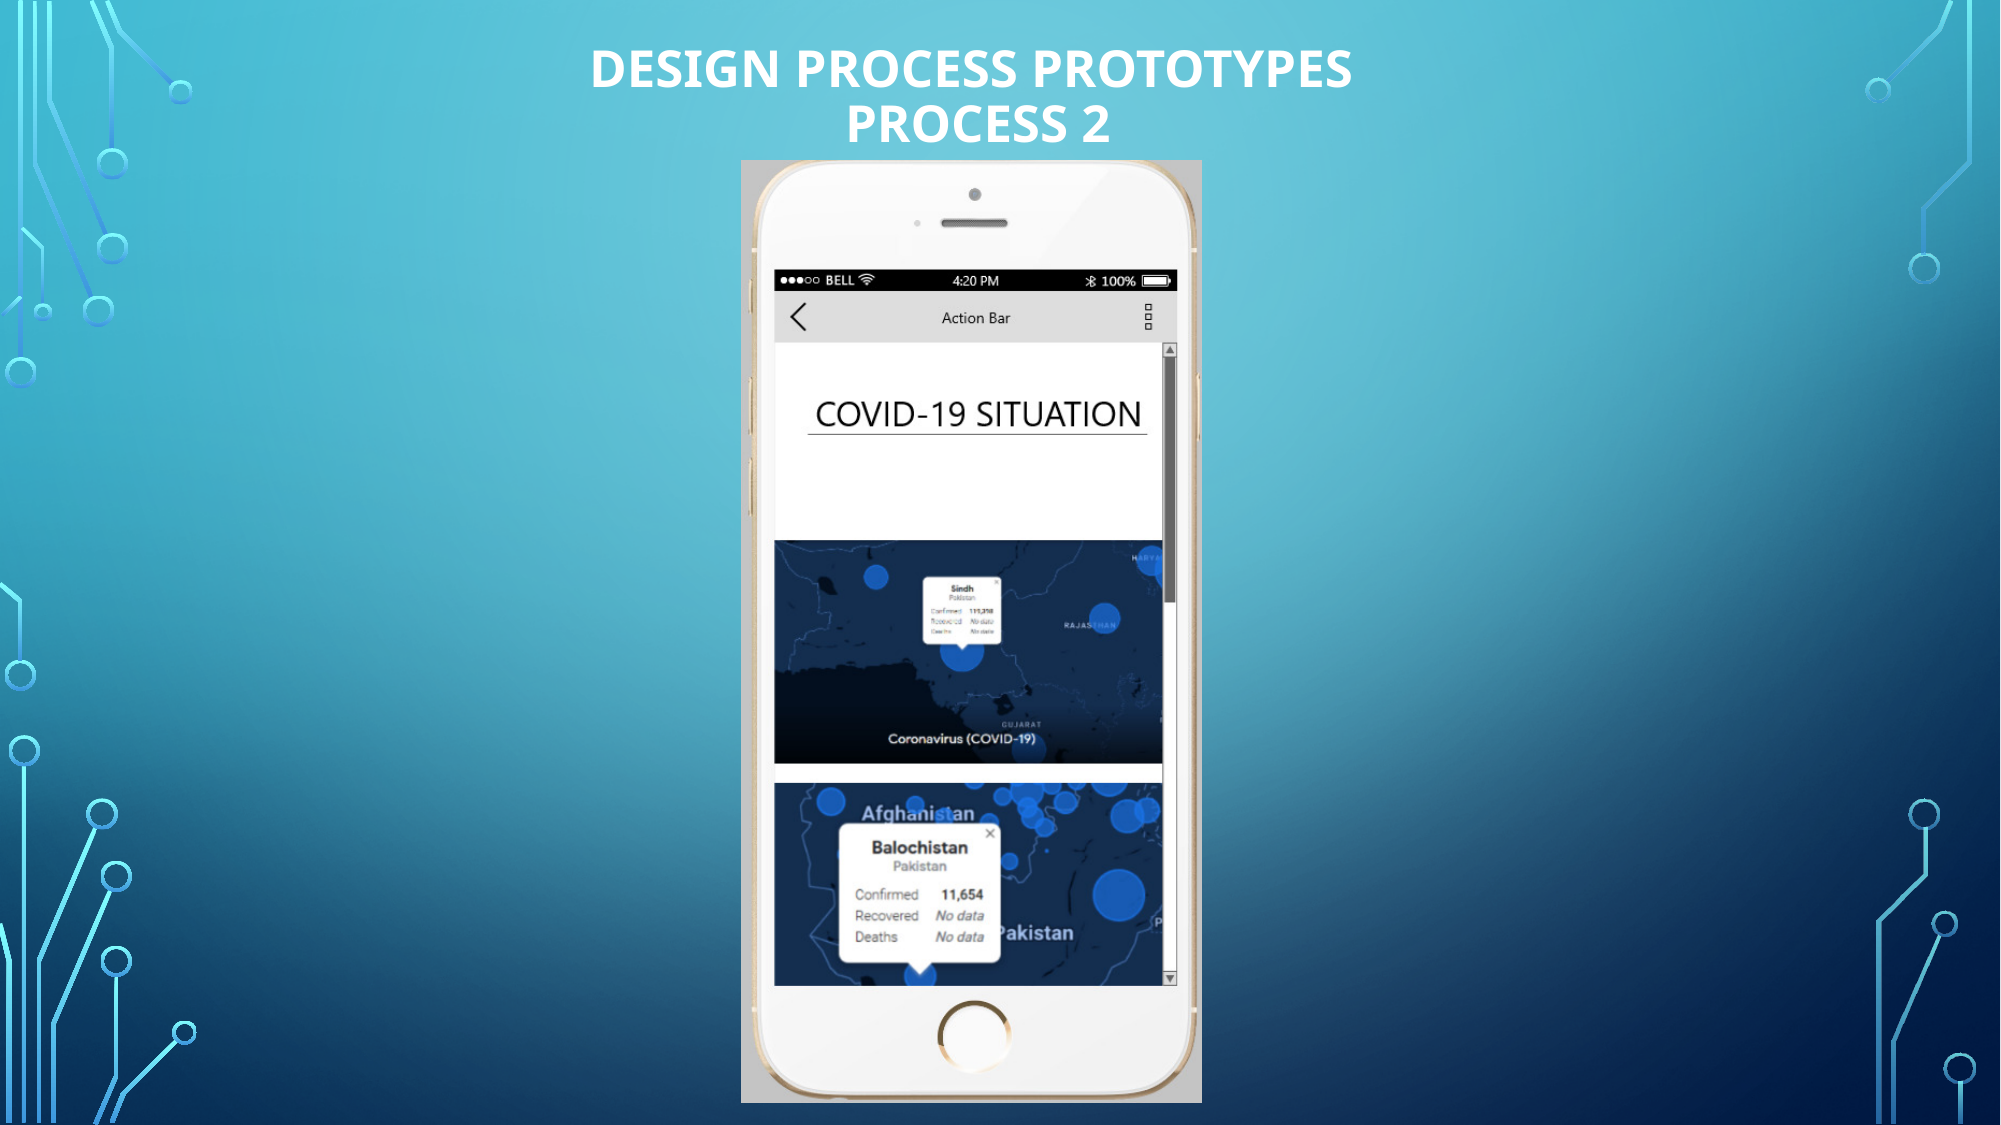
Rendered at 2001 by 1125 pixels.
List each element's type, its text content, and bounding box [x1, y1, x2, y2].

picture [740, 160, 1202, 1104]
title Design process prototypes process 2 [165, 35, 1791, 223]
